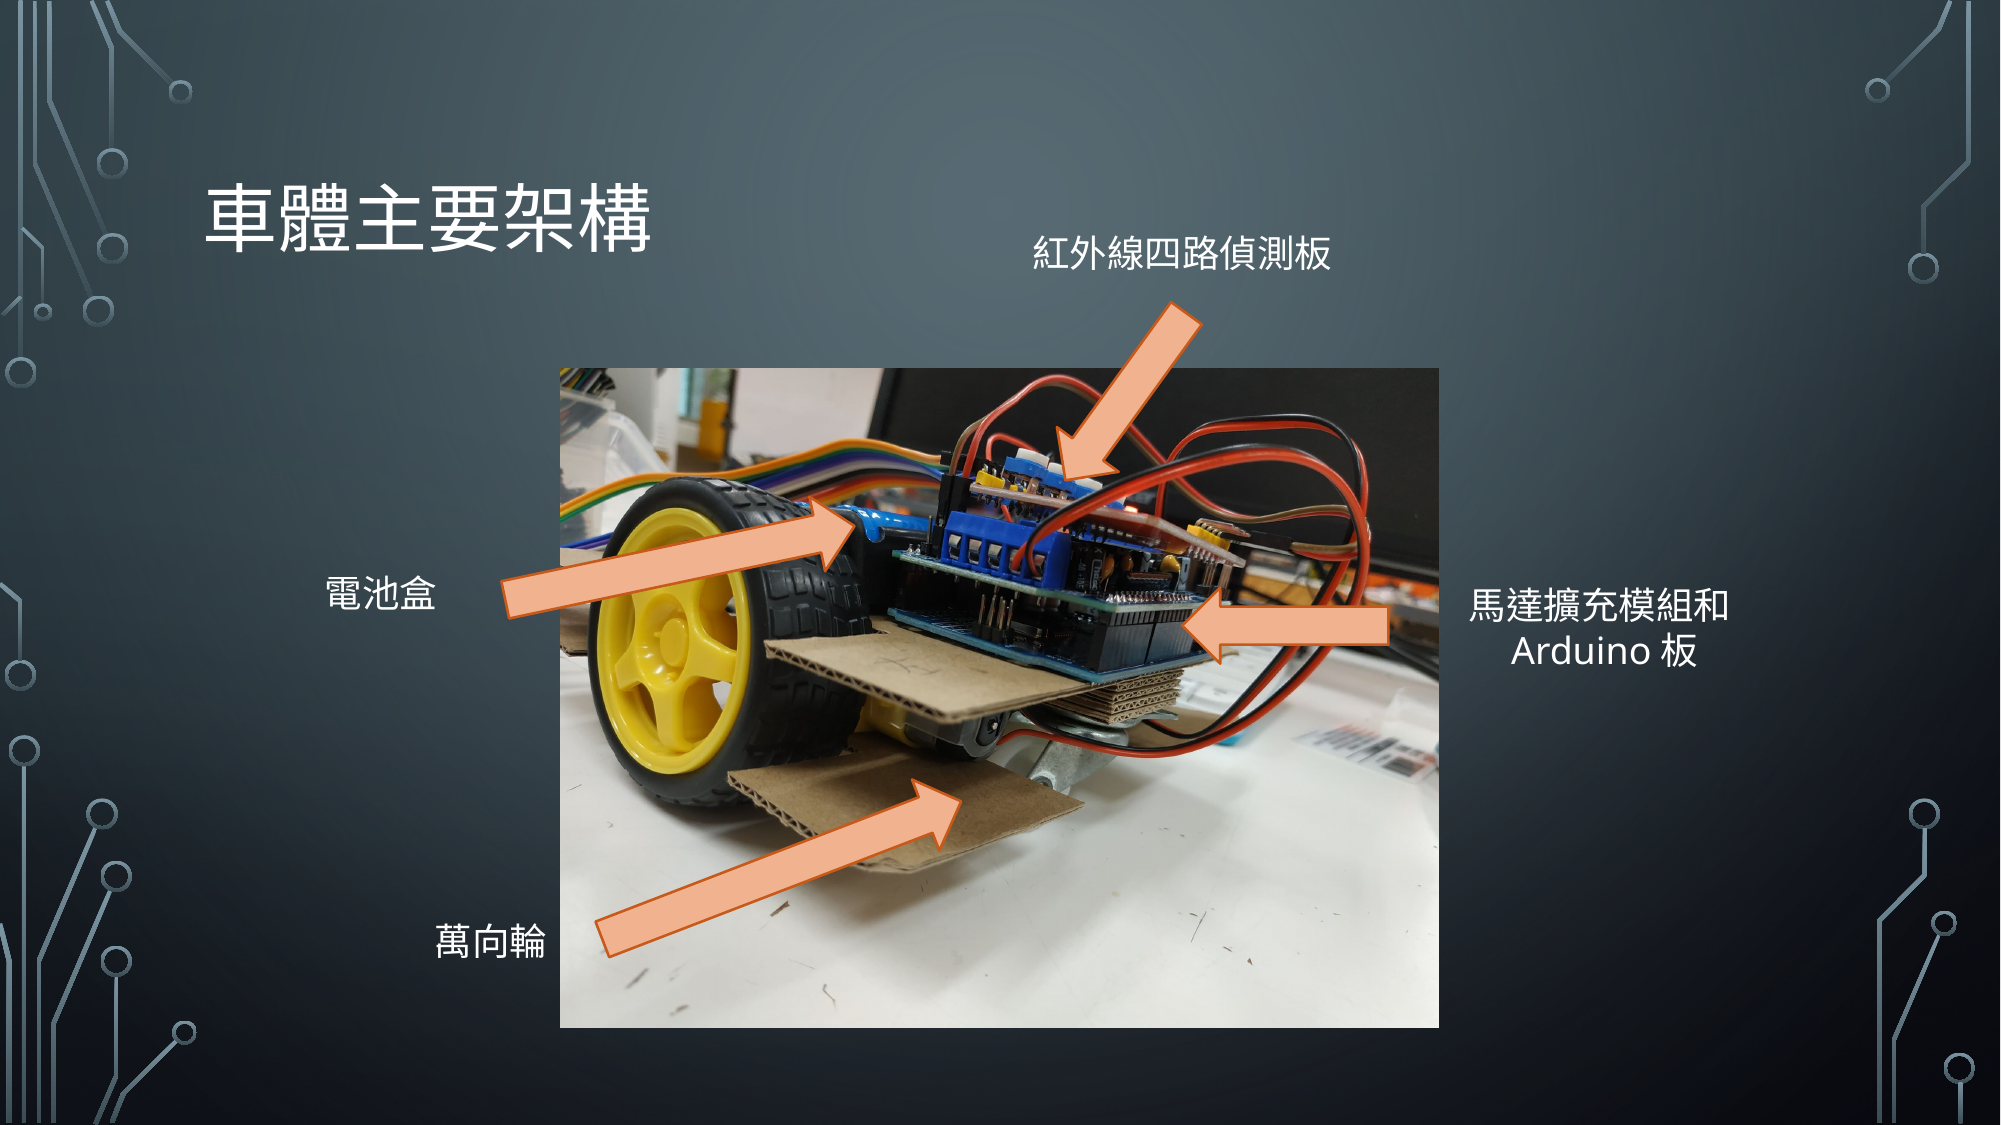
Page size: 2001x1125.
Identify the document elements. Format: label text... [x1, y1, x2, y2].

text_box 萬向輪 [311, 910, 560, 971]
title 車體主要架構 [187, 101, 1813, 344]
text_box 紅外線四路偵測板 [1002, 222, 1362, 283]
picture [560, 368, 1440, 1029]
text_box [1121, 301, 1203, 368]
text_box 馬達擴充模組和Arduino板 [1440, 574, 1784, 679]
text_box 電池盒 [202, 562, 560, 623]
